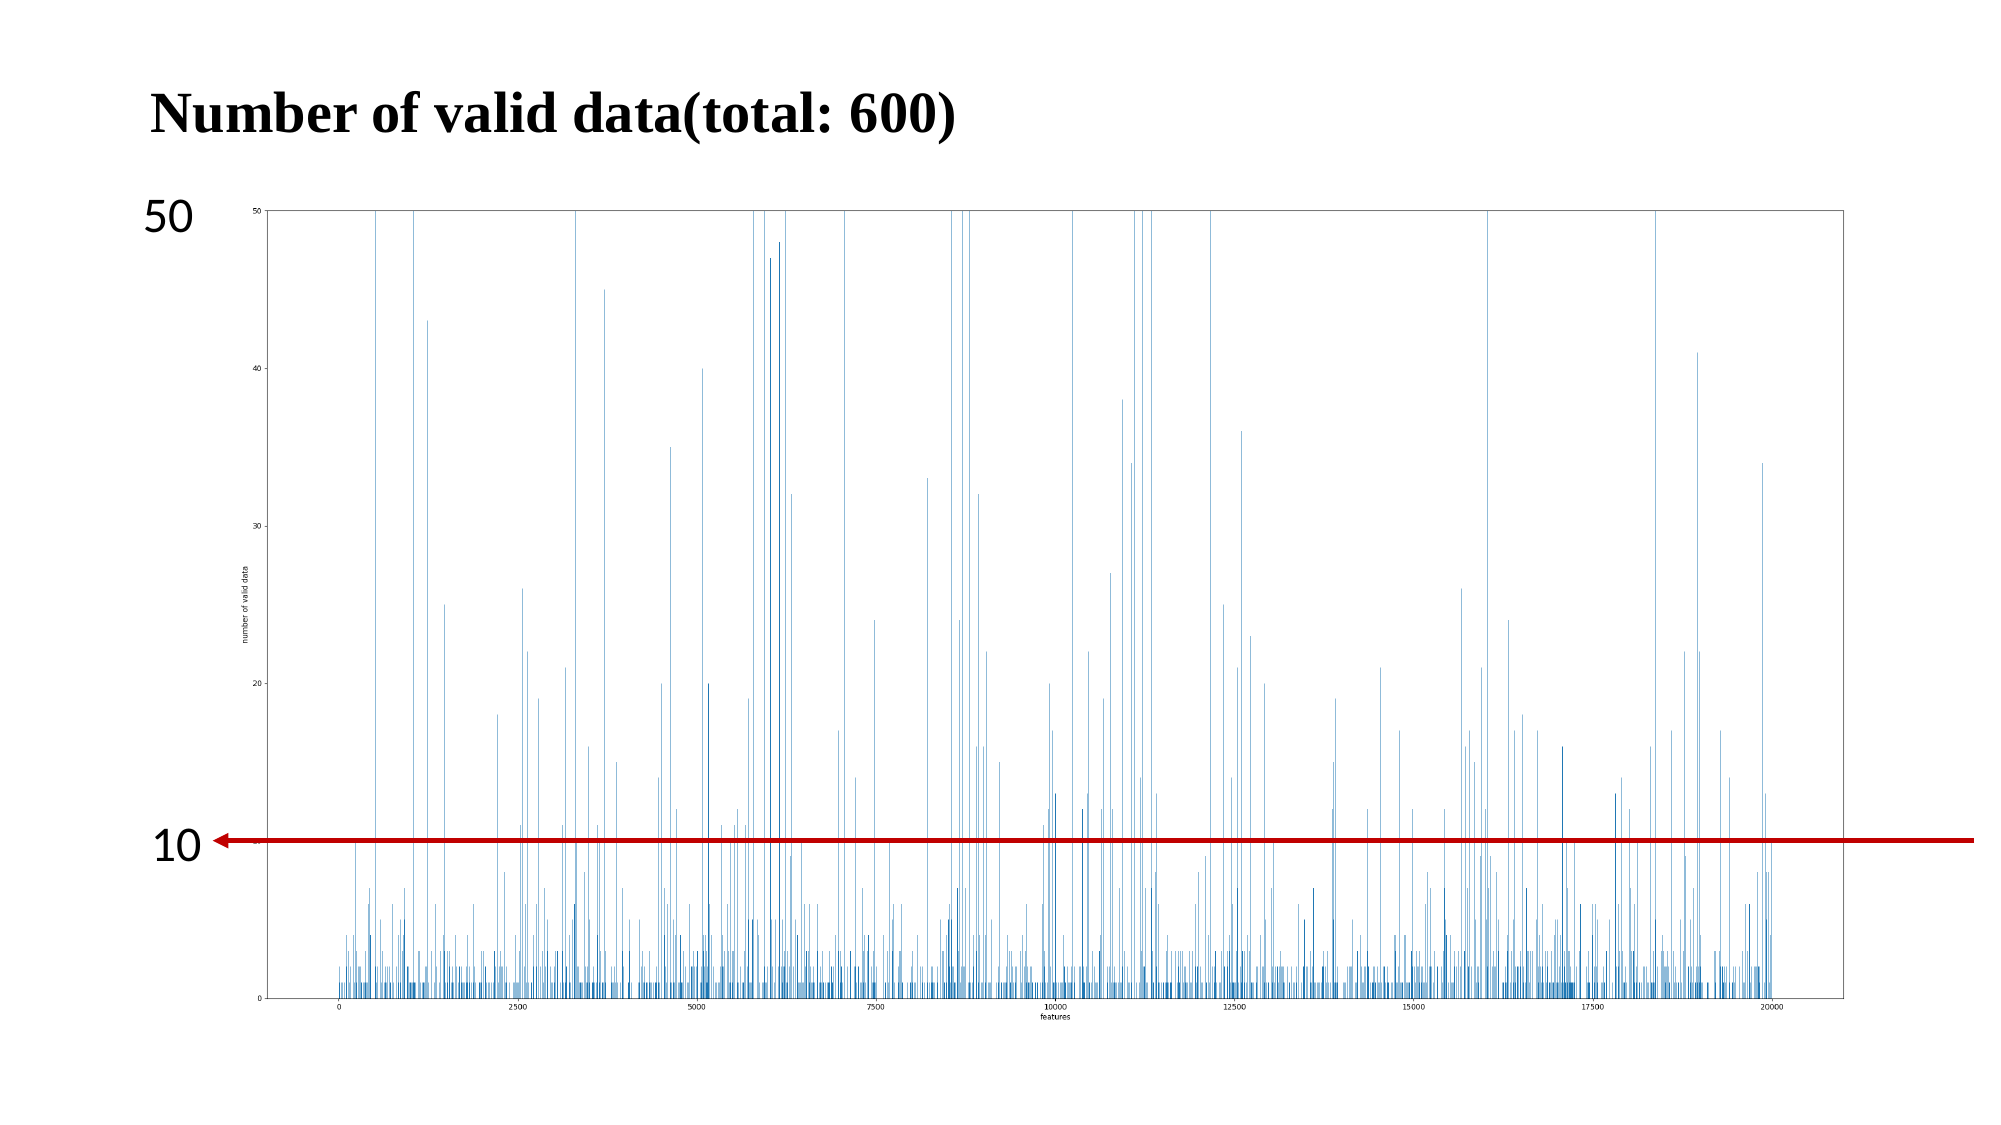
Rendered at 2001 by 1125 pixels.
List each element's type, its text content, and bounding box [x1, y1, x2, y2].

text_box 50 [128, 175, 274, 251]
picture [228, 200, 1856, 840]
picture [228, 841, 1856, 1024]
text_box 10 [136, 804, 228, 880]
text_box Number of valid data(total: 600) [136, 66, 1114, 151]
